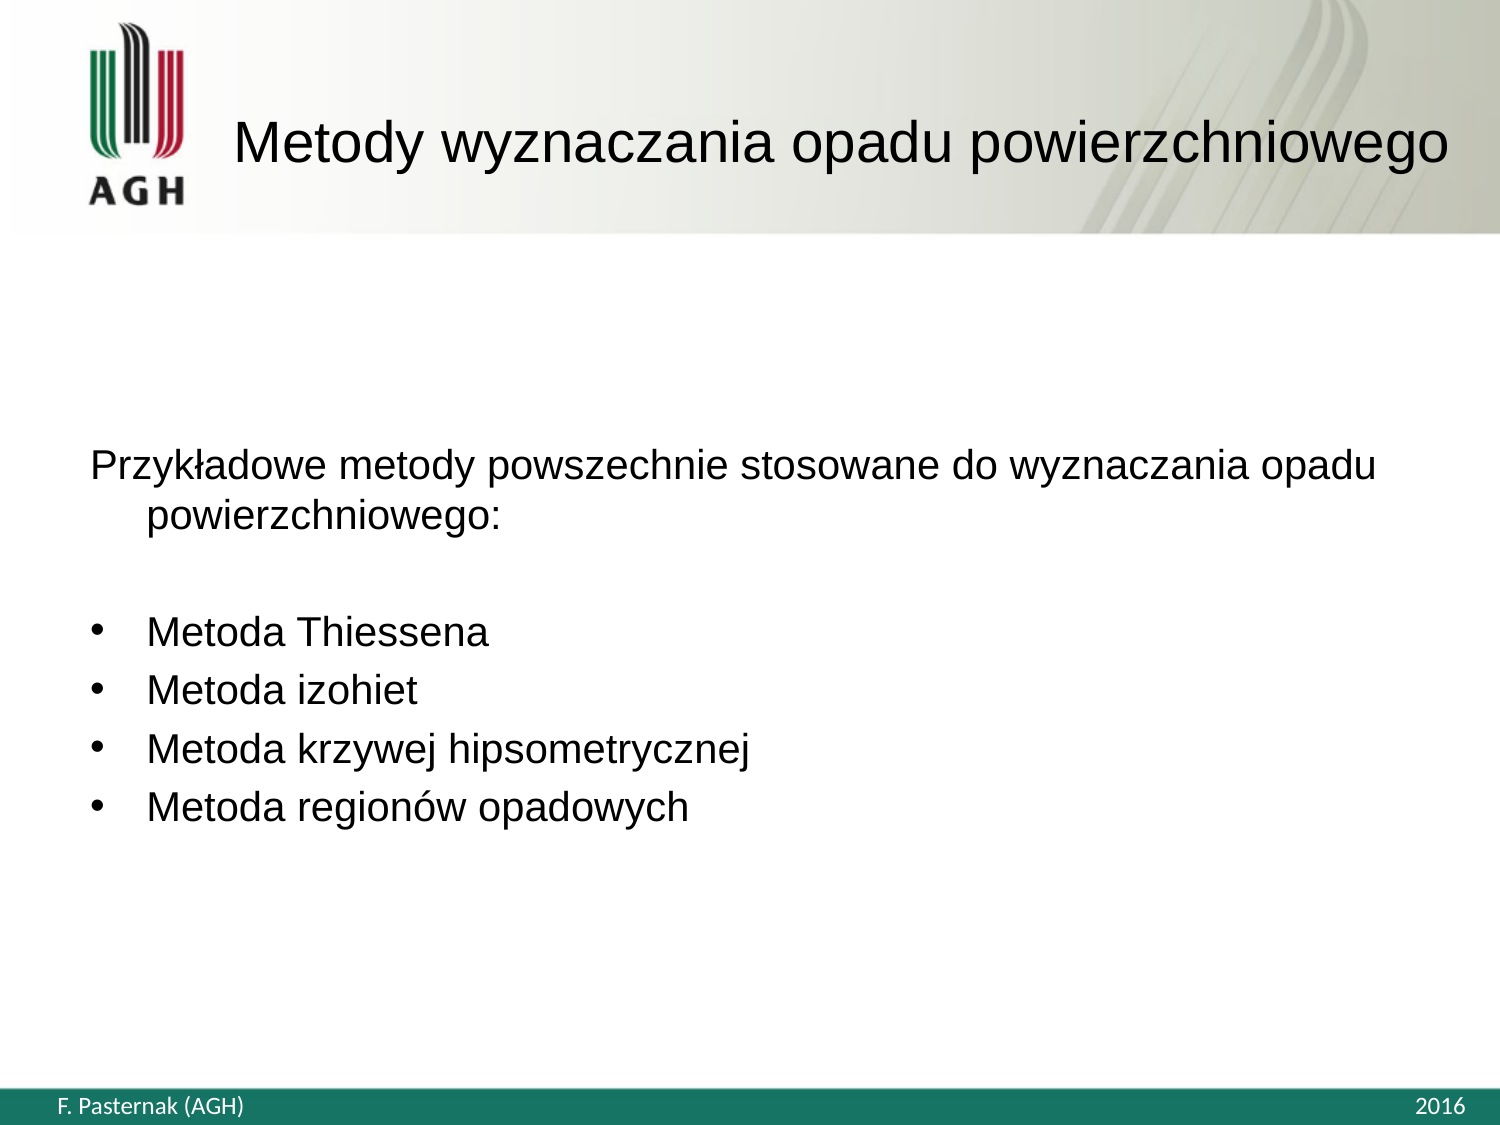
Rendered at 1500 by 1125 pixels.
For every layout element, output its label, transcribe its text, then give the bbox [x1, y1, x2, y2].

picture [0, 0, 1500, 1125]
text_box F. Pasternak (AGH) [42, 1082, 260, 1125]
list Przykładowe metody powszechnie stosowane do wyznaczania opadu powierzchniowego: Metoda Thiessena Metoda izohiet Metoda krzywej hipsometrycznej Metoda regionów opadowych [75, 262, 1425, 1005]
title Metody wyznaczania opadu powierzchniowego [218, 45, 1500, 233]
text_box 2016 [1400, 1082, 1481, 1125]
